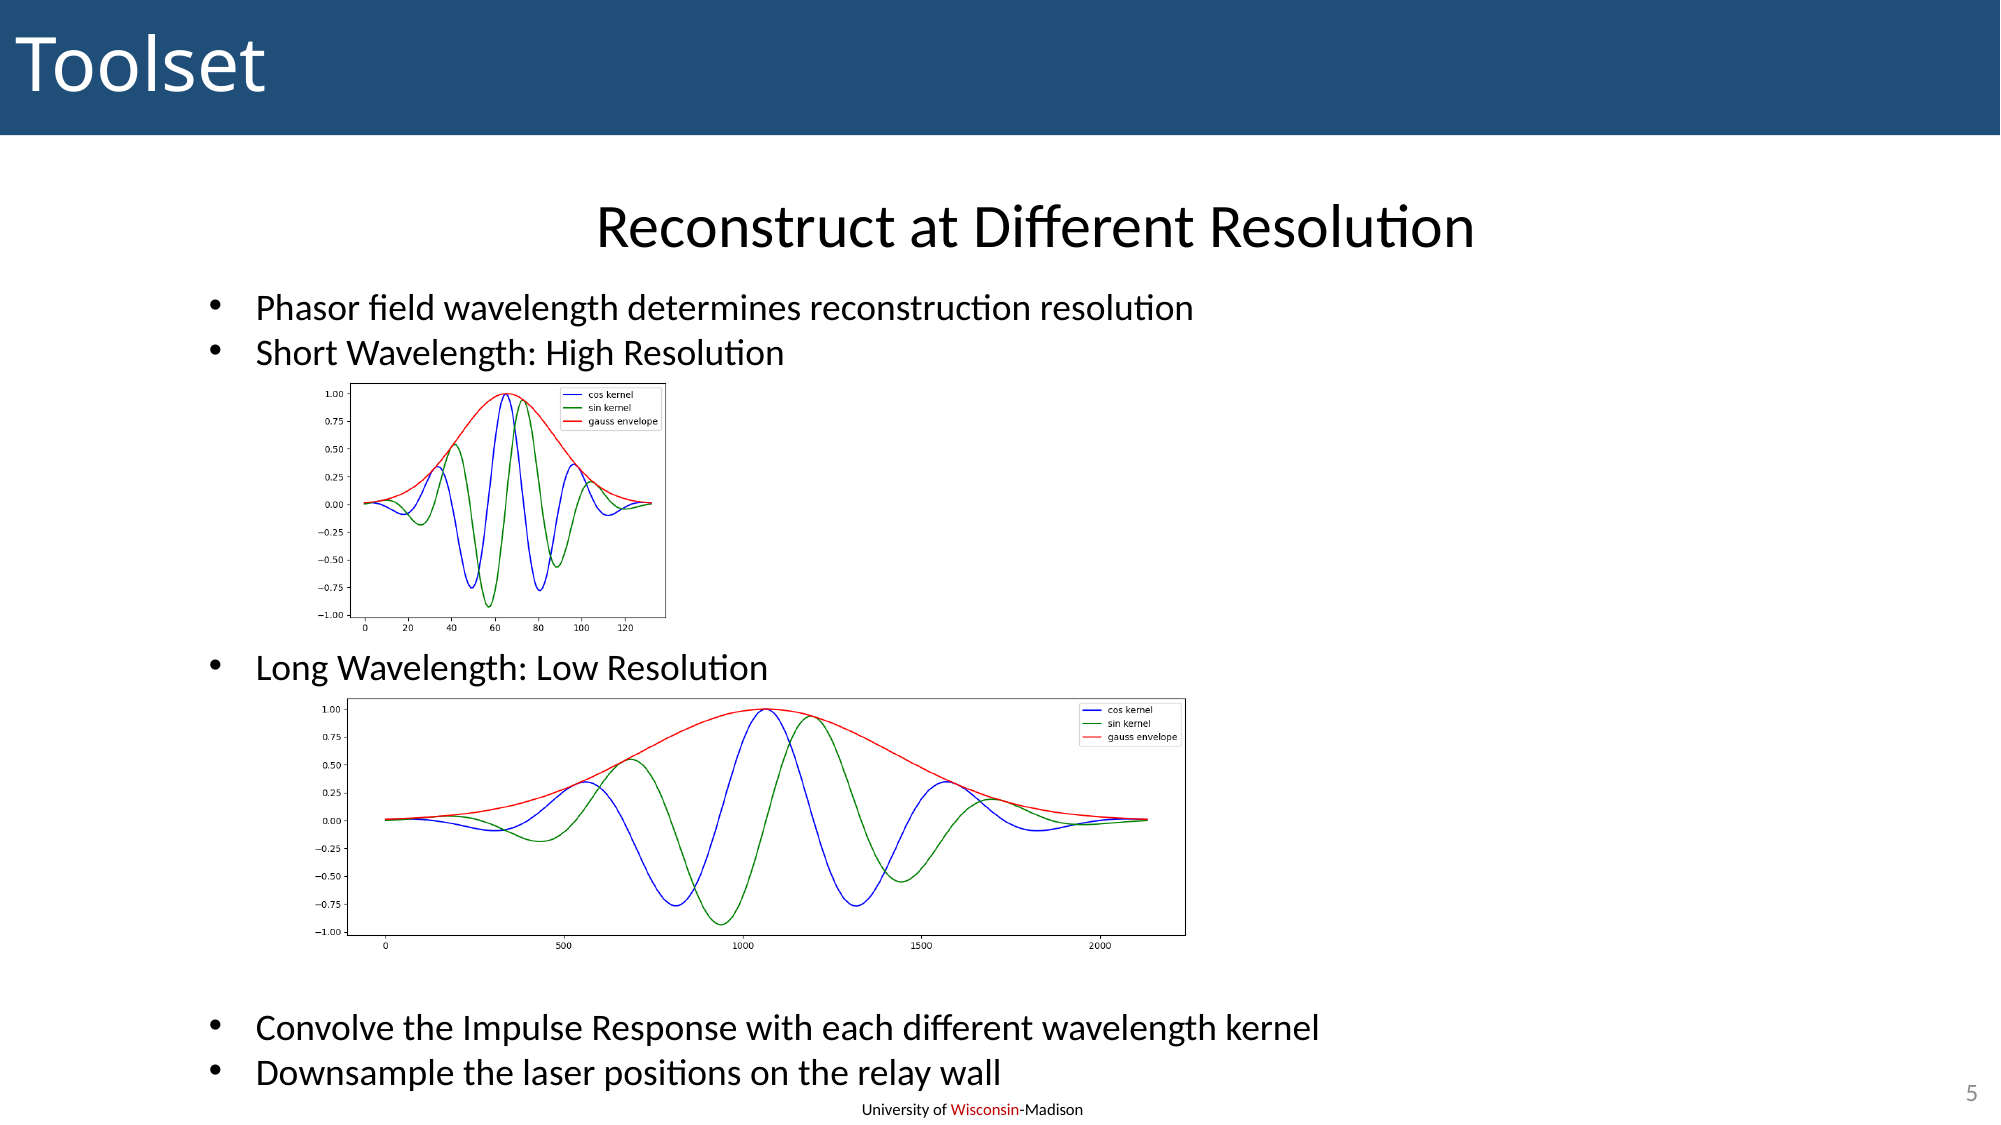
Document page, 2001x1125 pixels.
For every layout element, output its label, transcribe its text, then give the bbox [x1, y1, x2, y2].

list Reconstruct at Different Resolution [20, 185, 1983, 268]
slide_number 5 [1879, 1069, 1994, 1114]
picture [212, 690, 1293, 969]
picture [299, 372, 706, 651]
title Toolset [0, 0, 2000, 136]
text_box Phasor field wavelength determines reconstruction resolution Short Wavelength: High Resolution Long Wavelength: Low Resolution Convolve the Impulse Response with each different wavelength kernel Downsample the laser positions on the relay wall [194, 275, 1701, 1100]
